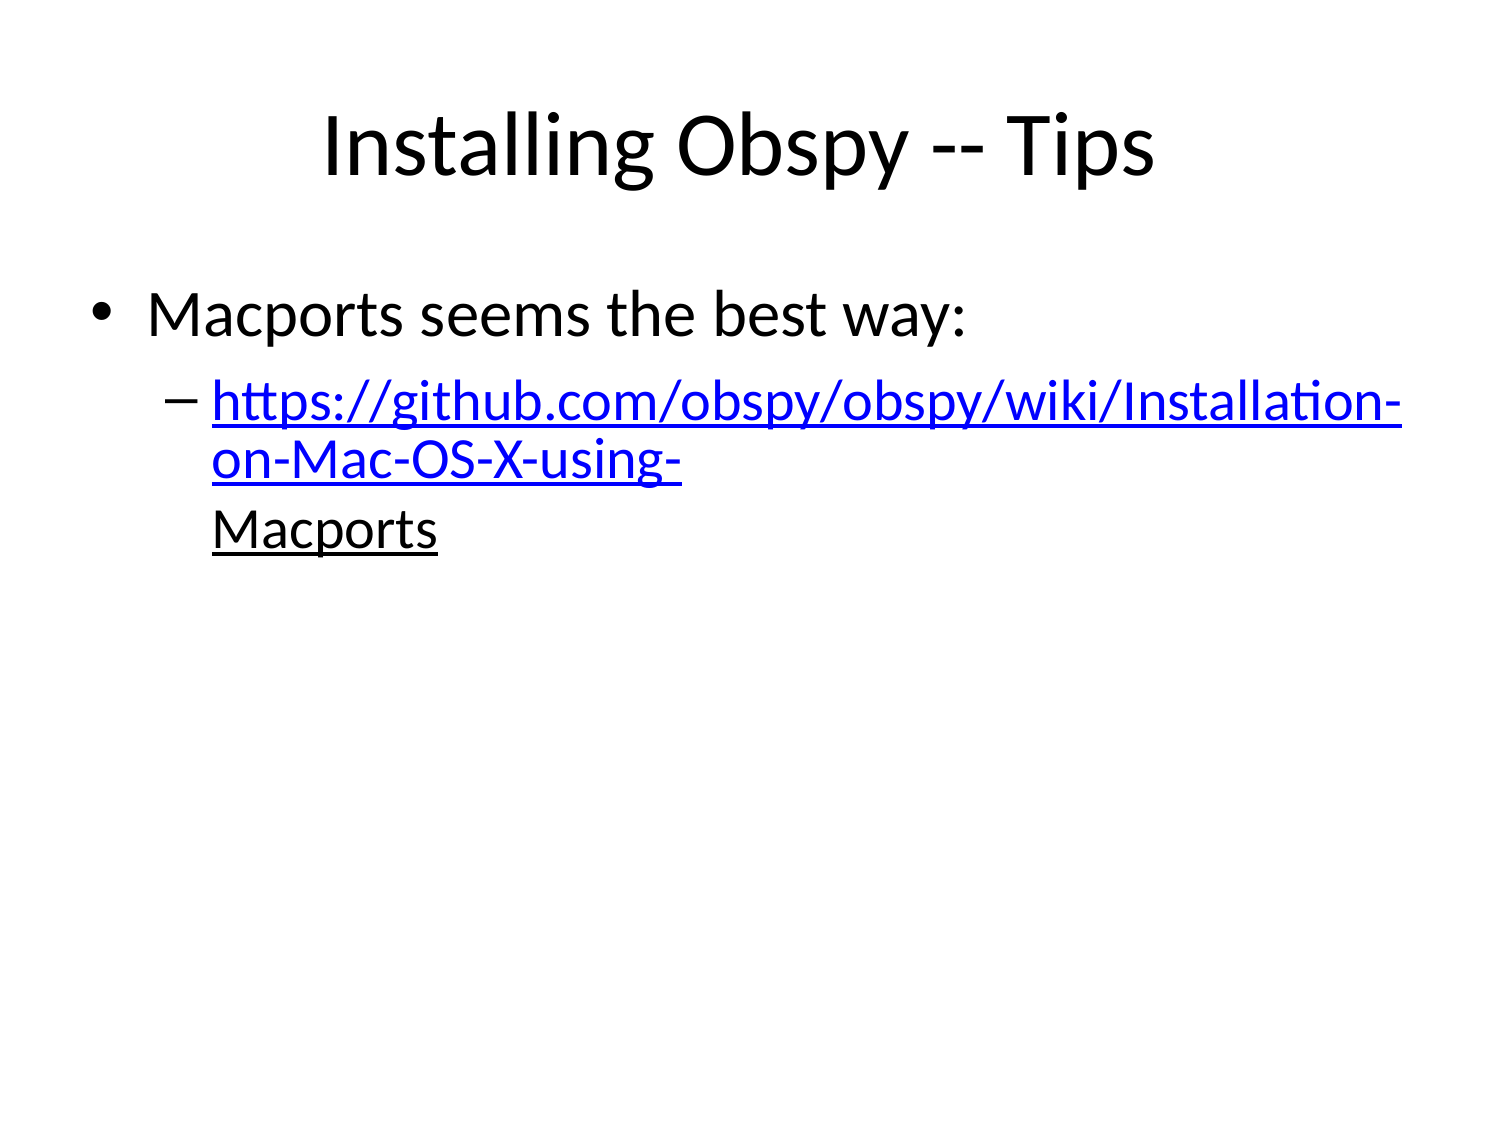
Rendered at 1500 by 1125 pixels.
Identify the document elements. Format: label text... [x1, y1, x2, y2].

title Installing Obspy -- Tips [75, 45, 1425, 233]
list Macports seems the best way: https://github.com/obspy/obspy/wiki/Installation-on-Mac-OS-X-using-Macports [75, 262, 1425, 1005]
